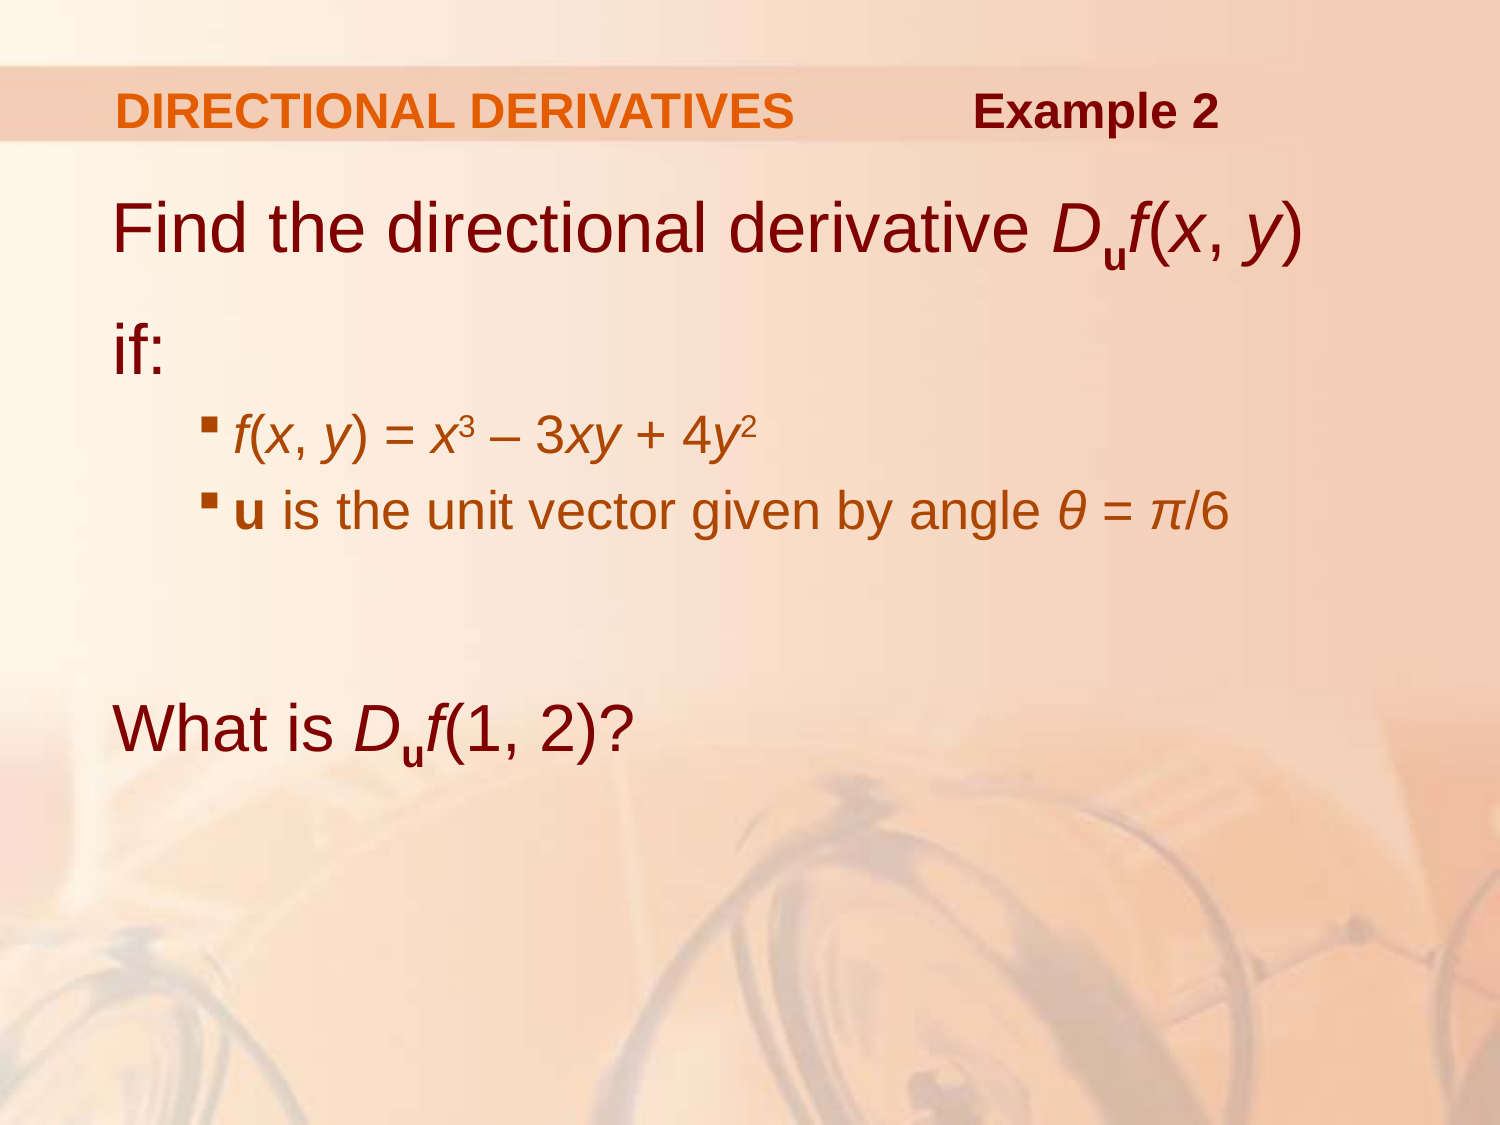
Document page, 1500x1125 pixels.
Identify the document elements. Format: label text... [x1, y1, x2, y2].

picture [0, 0, 1500, 1125]
title DIRECTIONAL DERIVATIVES [99, 60, 975, 145]
list Find the directional derivative Duf(x, y) if: f(x, y) = x3 – 3xy + 4y2 u is the unit vector given by angle θ = π/6 What is Duf(1, 2)? [87, 145, 1500, 1105]
text_box Example 2 [957, 70, 1383, 146]
